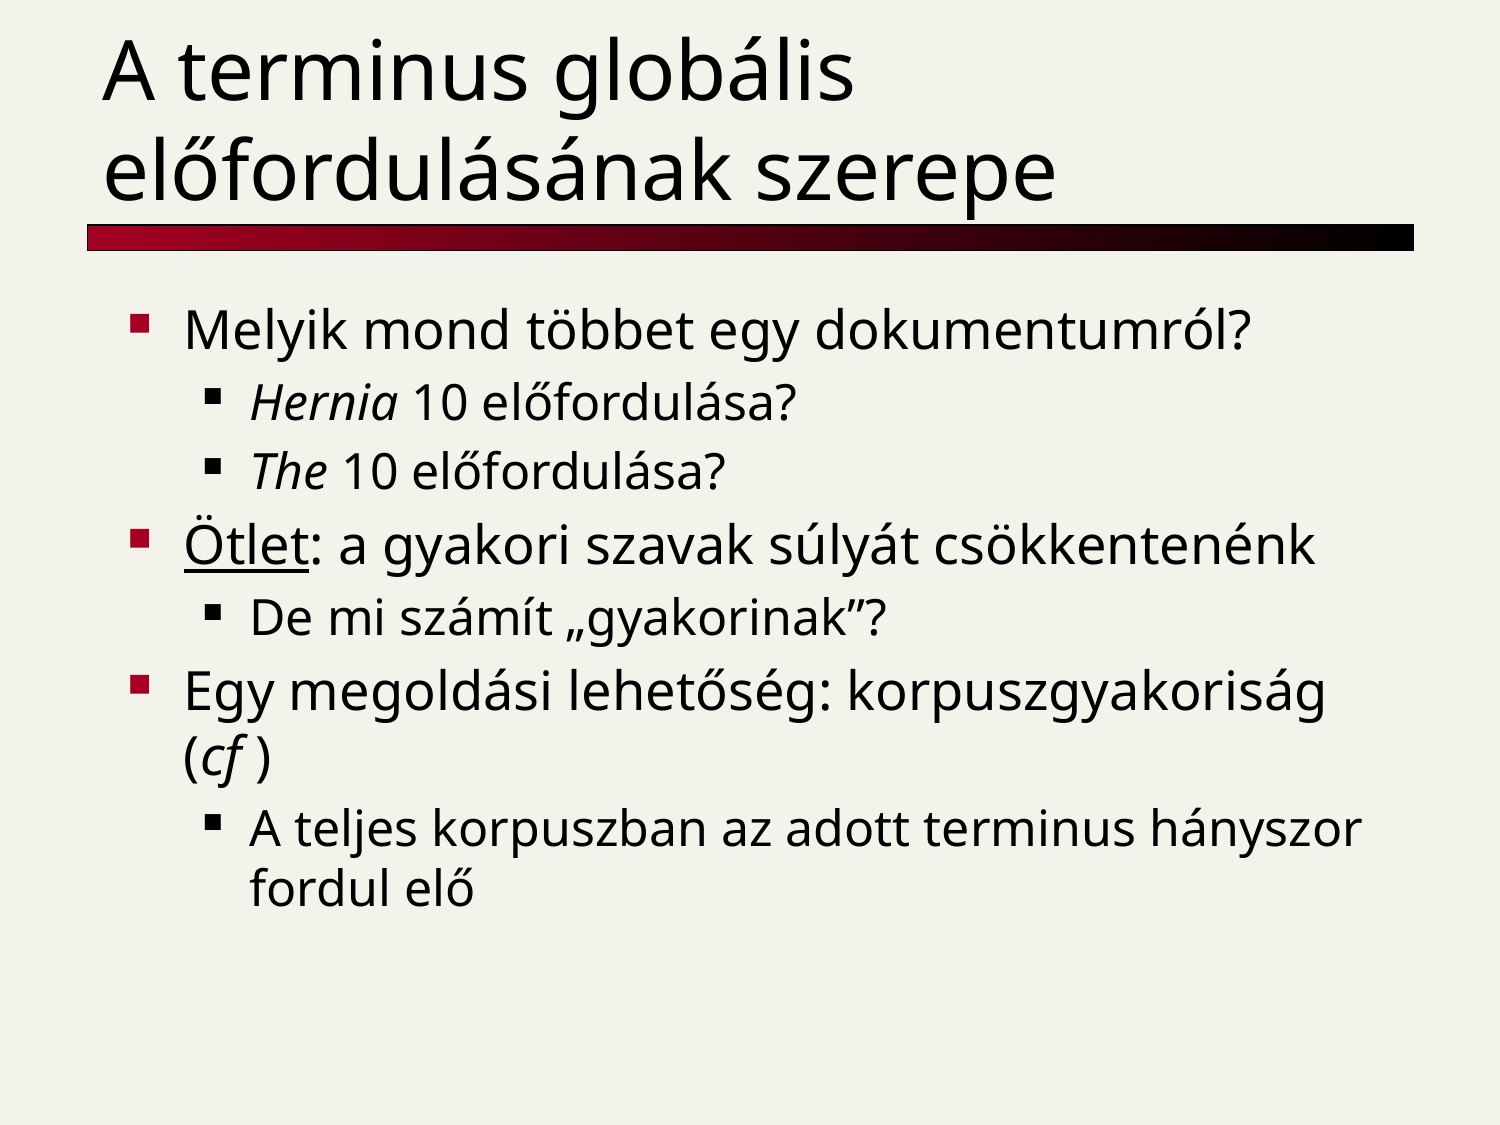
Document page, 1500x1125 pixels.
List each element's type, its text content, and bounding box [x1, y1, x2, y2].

title A terminus globális előfordulásának szerepe [87, 62, 1413, 225]
list Melyik mond többet egy dokumentumról? Hernia 10 előfordulása? The 10 előfordulása? Ötlet: a gyakori szavak súlyát csökkentenénk De mi számít „gyakorinak”? Egy megoldási lehetőség: korpuszgyakoriság (cf ) A teljes korpuszban az adott terminus hányszor fordul elő [112, 287, 1388, 1088]
